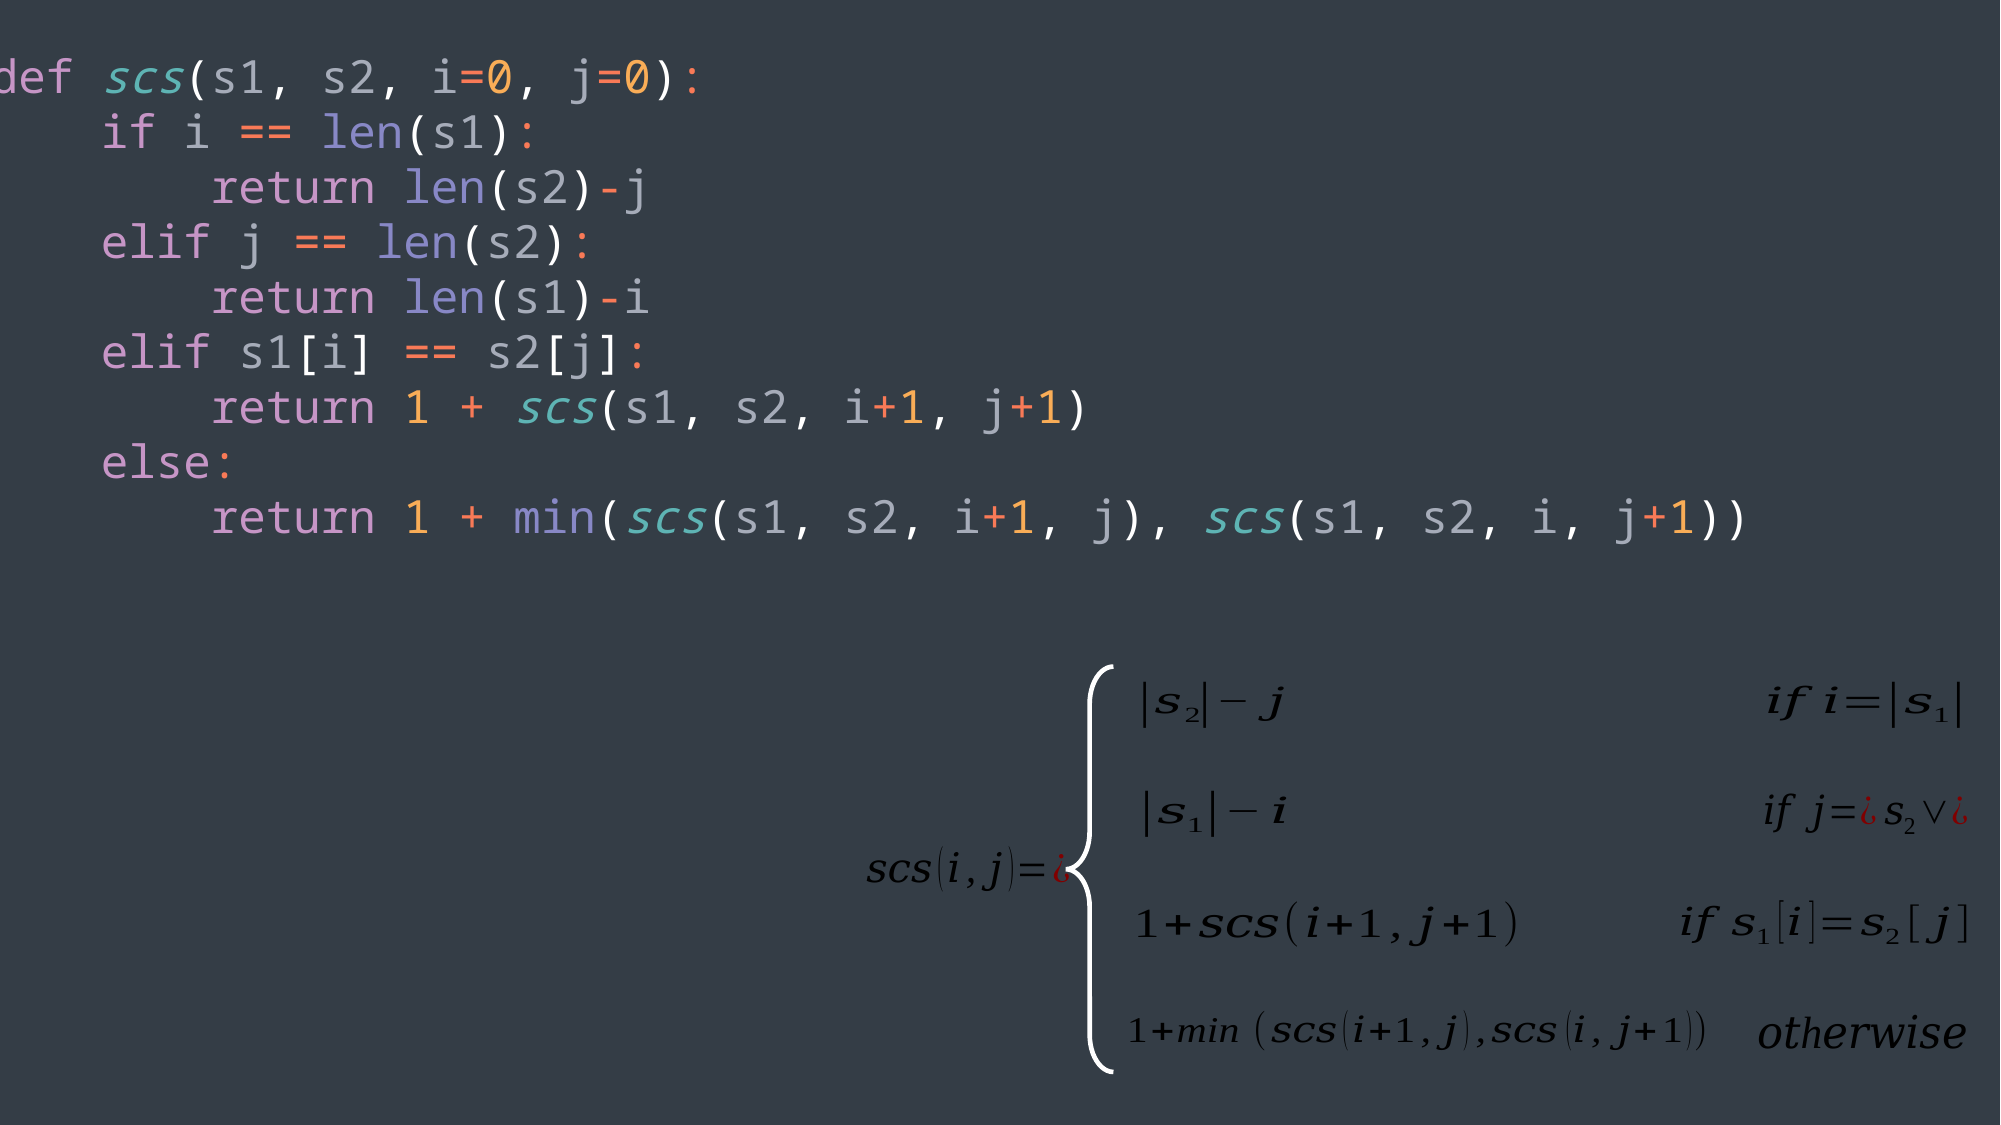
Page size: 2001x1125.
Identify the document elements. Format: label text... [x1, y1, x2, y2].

text_box [1065, 666, 1114, 1073]
text_box def scs(s1, s2, i=0, j=0): if i == len(s1): return len(s2)-j elif j == len(s2): return len(s1)-i elif s1[i] == s2[j]: return 1 + scs(s1, s2, i+1, j+1) else: return 1 + min(scs(s1, s2, i+1, j), scs(s1, s2, i, j+1)) [0, 40, 1766, 550]
